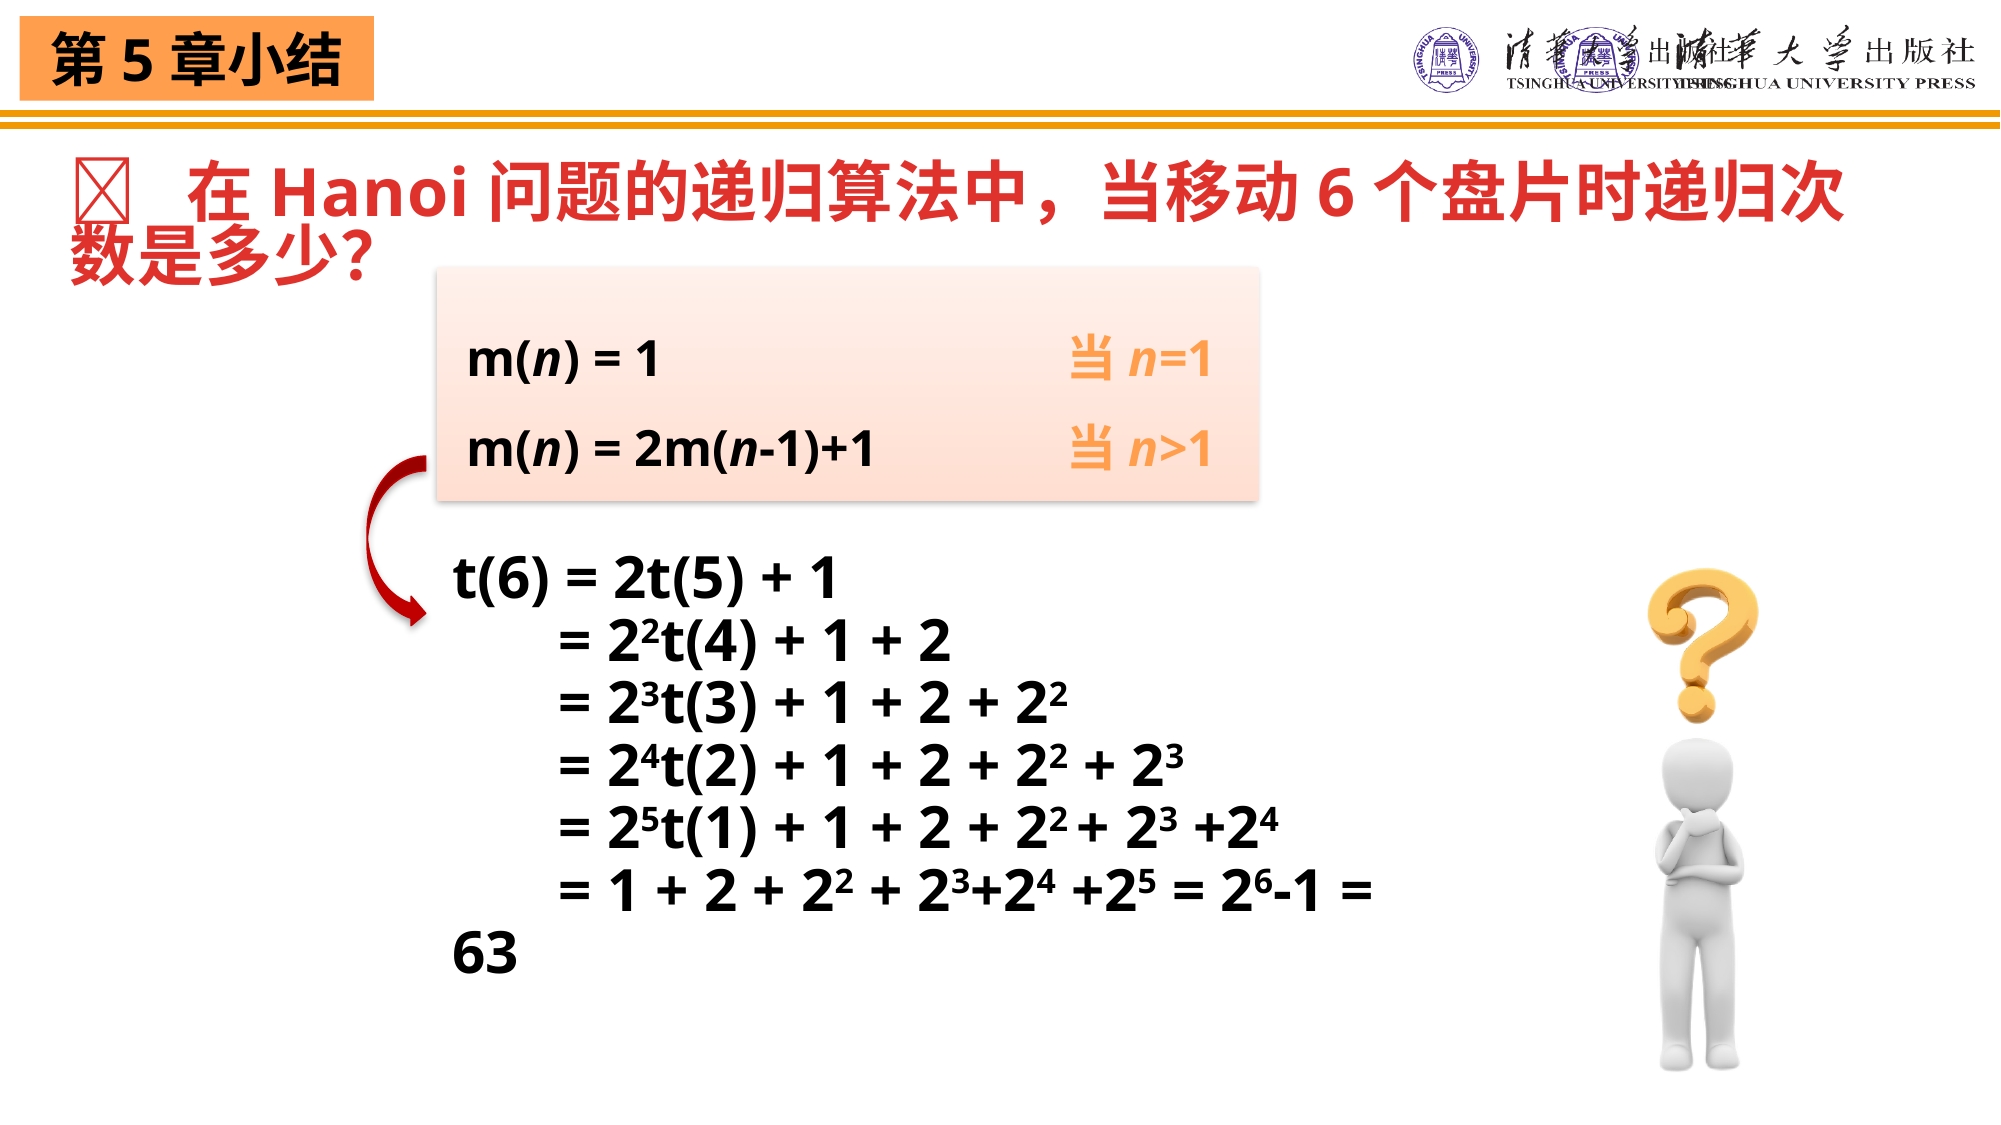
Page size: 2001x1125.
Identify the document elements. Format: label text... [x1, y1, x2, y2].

text_box m(n) = 1 当n=1 m(n) = 2m(n-1)+1 当n>1 [437, 266, 1259, 454]
text_box  在Hanoi问题的递归算法中，当移动6个盘片时递归次数是多少？ [55, 158, 1886, 302]
picture [1377, 0, 2001, 144]
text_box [366, 455, 1446, 998]
picture [1407, 526, 1993, 1112]
